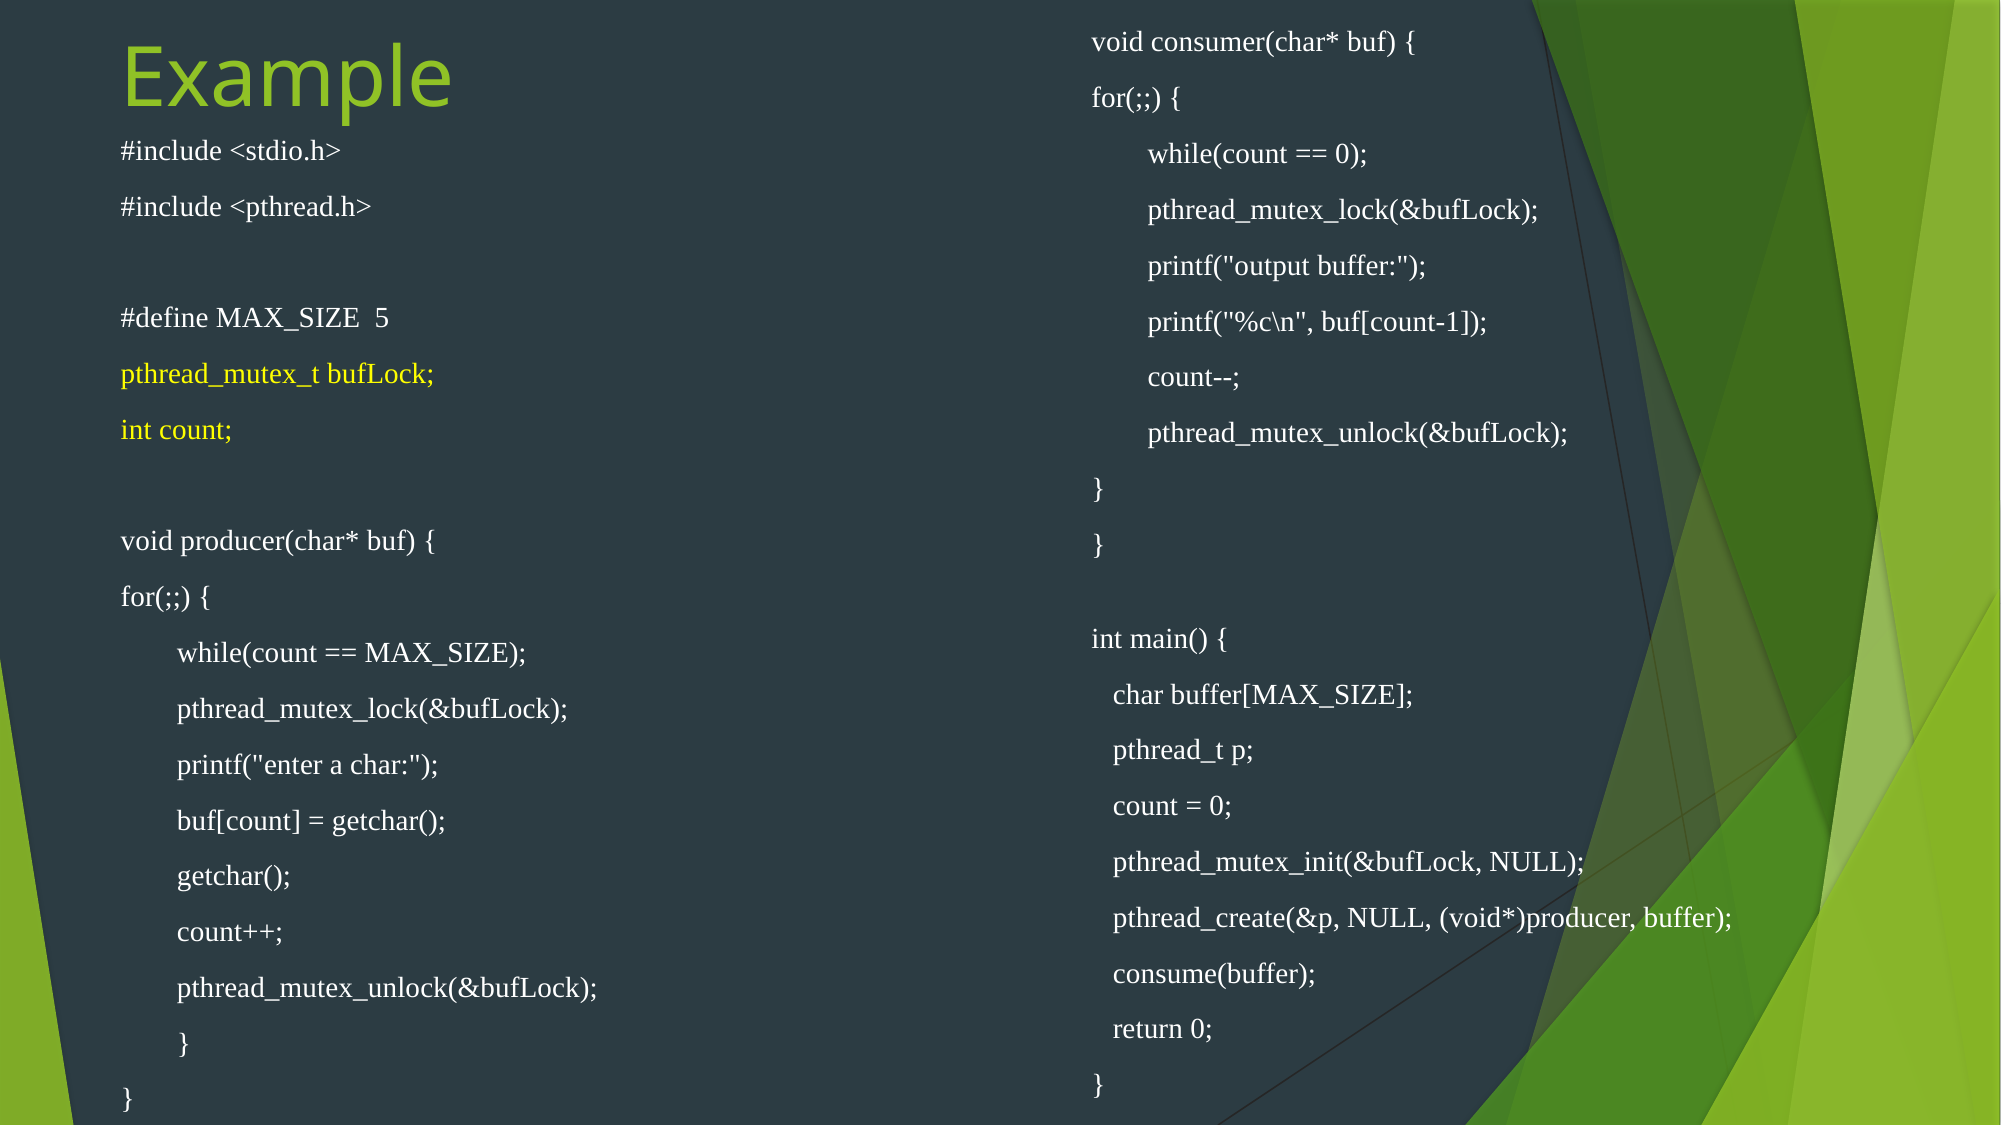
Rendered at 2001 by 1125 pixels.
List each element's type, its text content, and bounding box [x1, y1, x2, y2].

list #include <stdio.h> #include <pthread.h> #define MAX_SIZE 5 pthread_mutex_t bufLock; int count; void producer(char* buf) { for(;;) { while(count == MAX_SIZE); pthread_mutex_lock(&bufLock); printf("enter a char:"); buf[count] = getchar(); getchar(); count++; pthread_mutex_unlock(&bufLock); } } [105, 123, 949, 1110]
title Example [105, 15, 1076, 232]
list void consumer(char* buf) { for(;;) { while(count == 0); pthread_mutex_lock(&bufLock); printf("output buffer:"); printf("%c\n", buf[count-1]); count--; pthread_mutex_unlock(&bufLock); } } int main() { char buffer[MAX_SIZE]; pthread_t p; count = 0; pthread_mutex_init(&bufLock, NULL); pthread_create(&p, NULL, (void*)producer, buffer); consume(buffer); return 0; } [1076, 15, 1864, 914]
